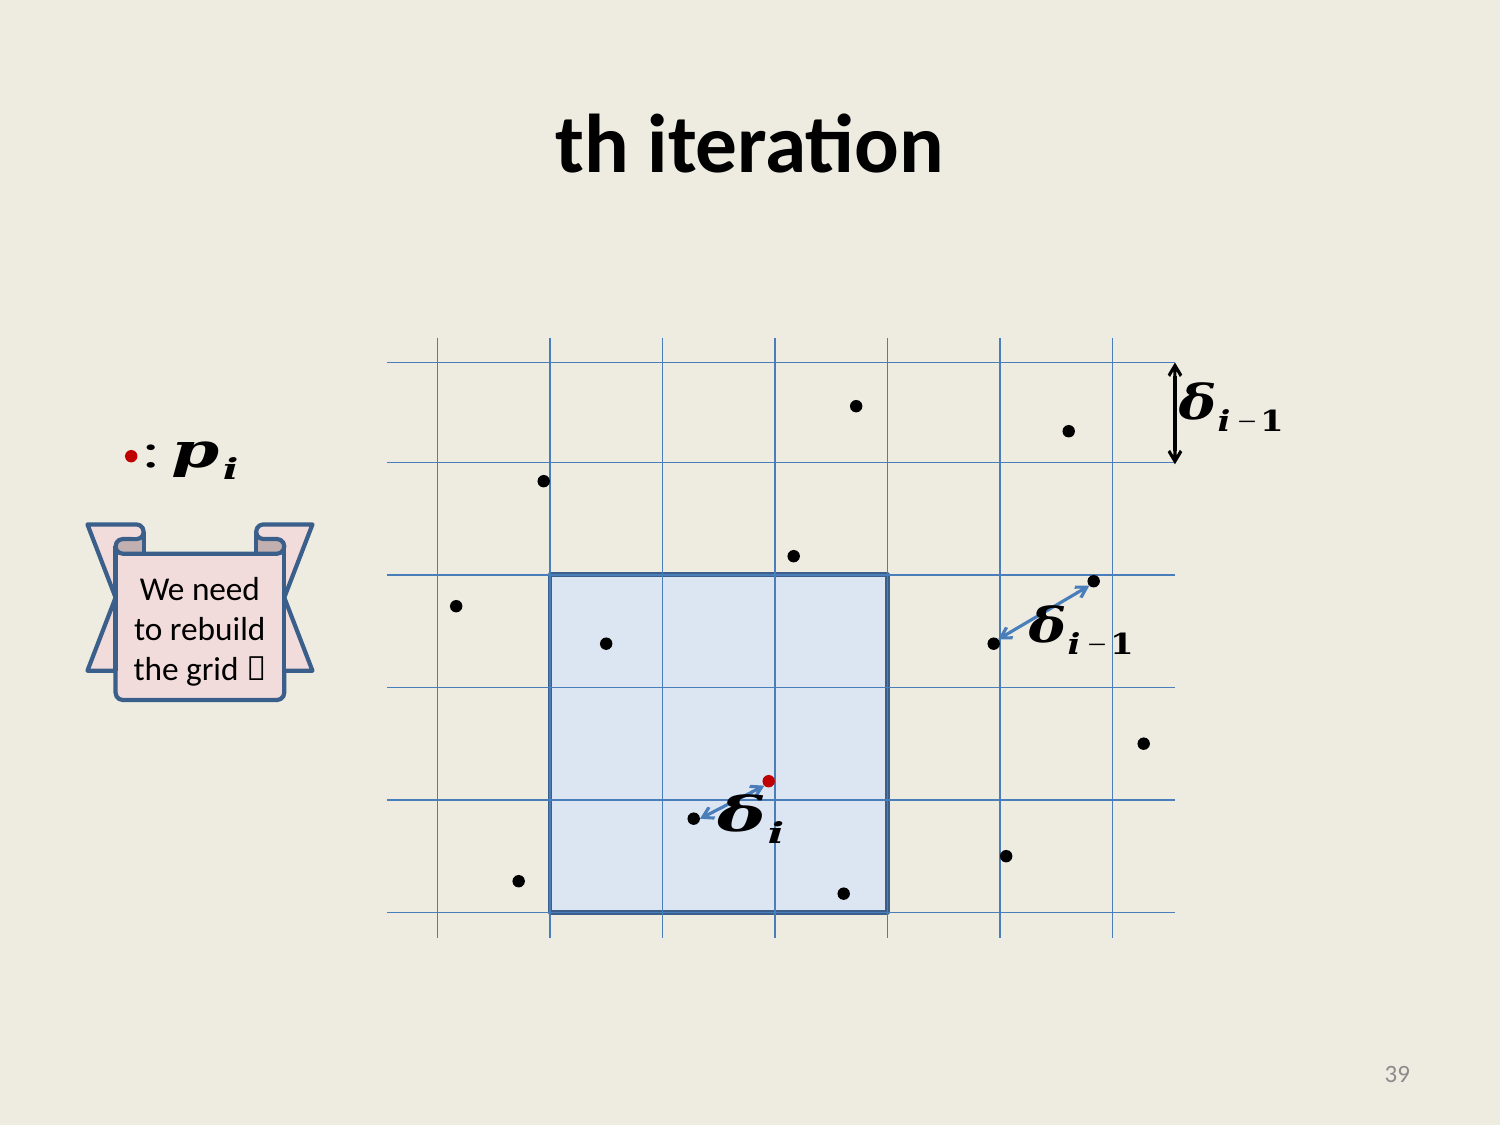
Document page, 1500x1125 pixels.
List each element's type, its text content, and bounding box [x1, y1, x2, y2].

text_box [387, 337, 1176, 938]
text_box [124, 424, 238, 486]
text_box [1174, 362, 1285, 465]
text_box We need to rebuild the grid  [85, 522, 315, 703]
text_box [997, 585, 1135, 661]
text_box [699, 785, 765, 819]
slide_number 39 [1074, 1042, 1425, 1103]
